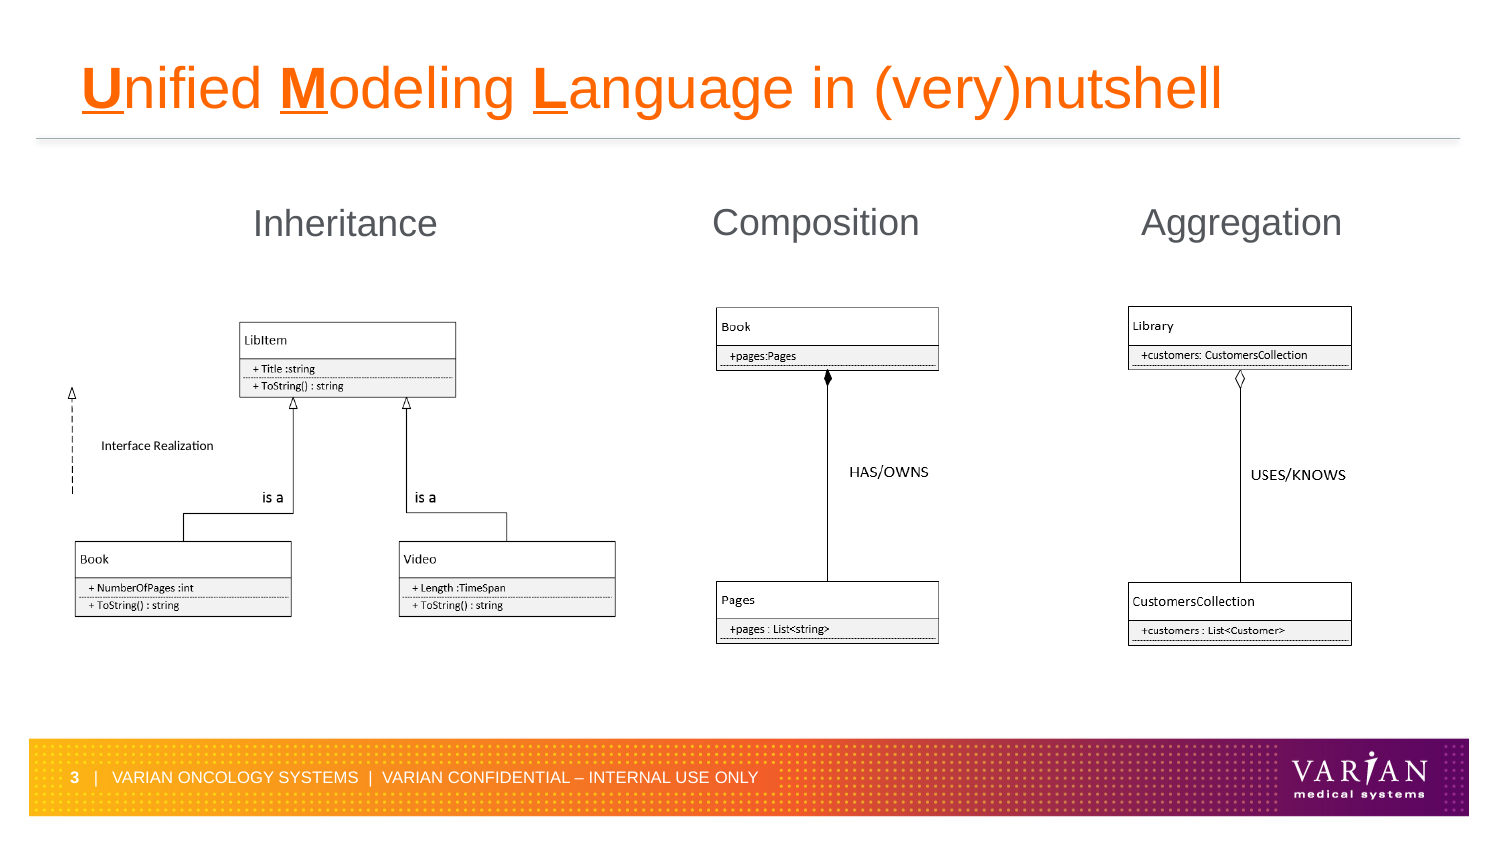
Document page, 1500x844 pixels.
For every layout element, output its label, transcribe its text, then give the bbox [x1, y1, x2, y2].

text_box Aggregation [1126, 191, 1358, 251]
text_box Inheritance [238, 191, 453, 252]
text_box Composition [697, 191, 935, 251]
title Unified Modeling Language in (very)nutshell [66, 14, 1437, 156]
picture [0, 0, 1498, 844]
